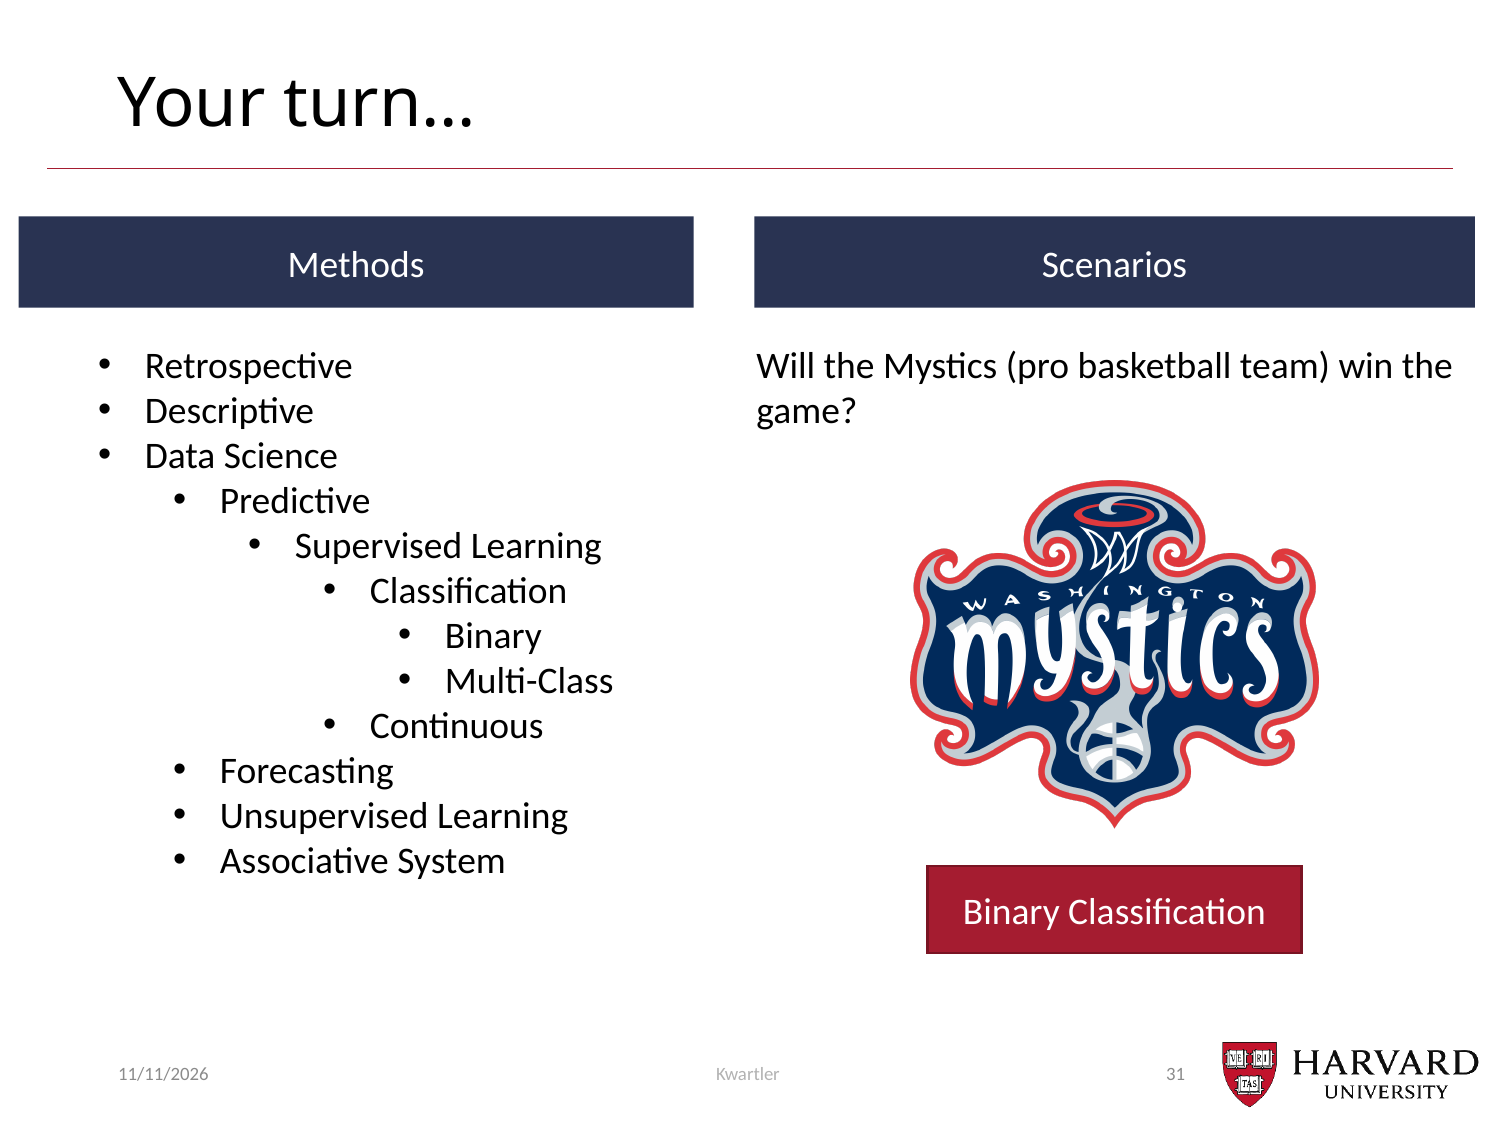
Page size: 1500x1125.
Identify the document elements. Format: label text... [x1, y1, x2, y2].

text_box Binary Classification [926, 865, 1303, 954]
slide_number 31 [1059, 1042, 1200, 1103]
text_box Retrospective Descriptive Data Science Predictive Supervised Learning Classification Binary Multi-Class Continuous Forecasting Unsupervised Learning Associative System [83, 334, 629, 934]
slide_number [103, 1042, 441, 1103]
footer Kwartler [496, 1042, 1004, 1103]
text_box Methods [18, 215, 695, 309]
text_box Will the Mystics (pro basketball team) win the game? [741, 334, 1488, 439]
title Your turn… [103, 59, 1397, 157]
picture [1200, 1024, 1500, 1125]
picture [910, 480, 1320, 830]
text_box Scenarios [753, 215, 1476, 309]
